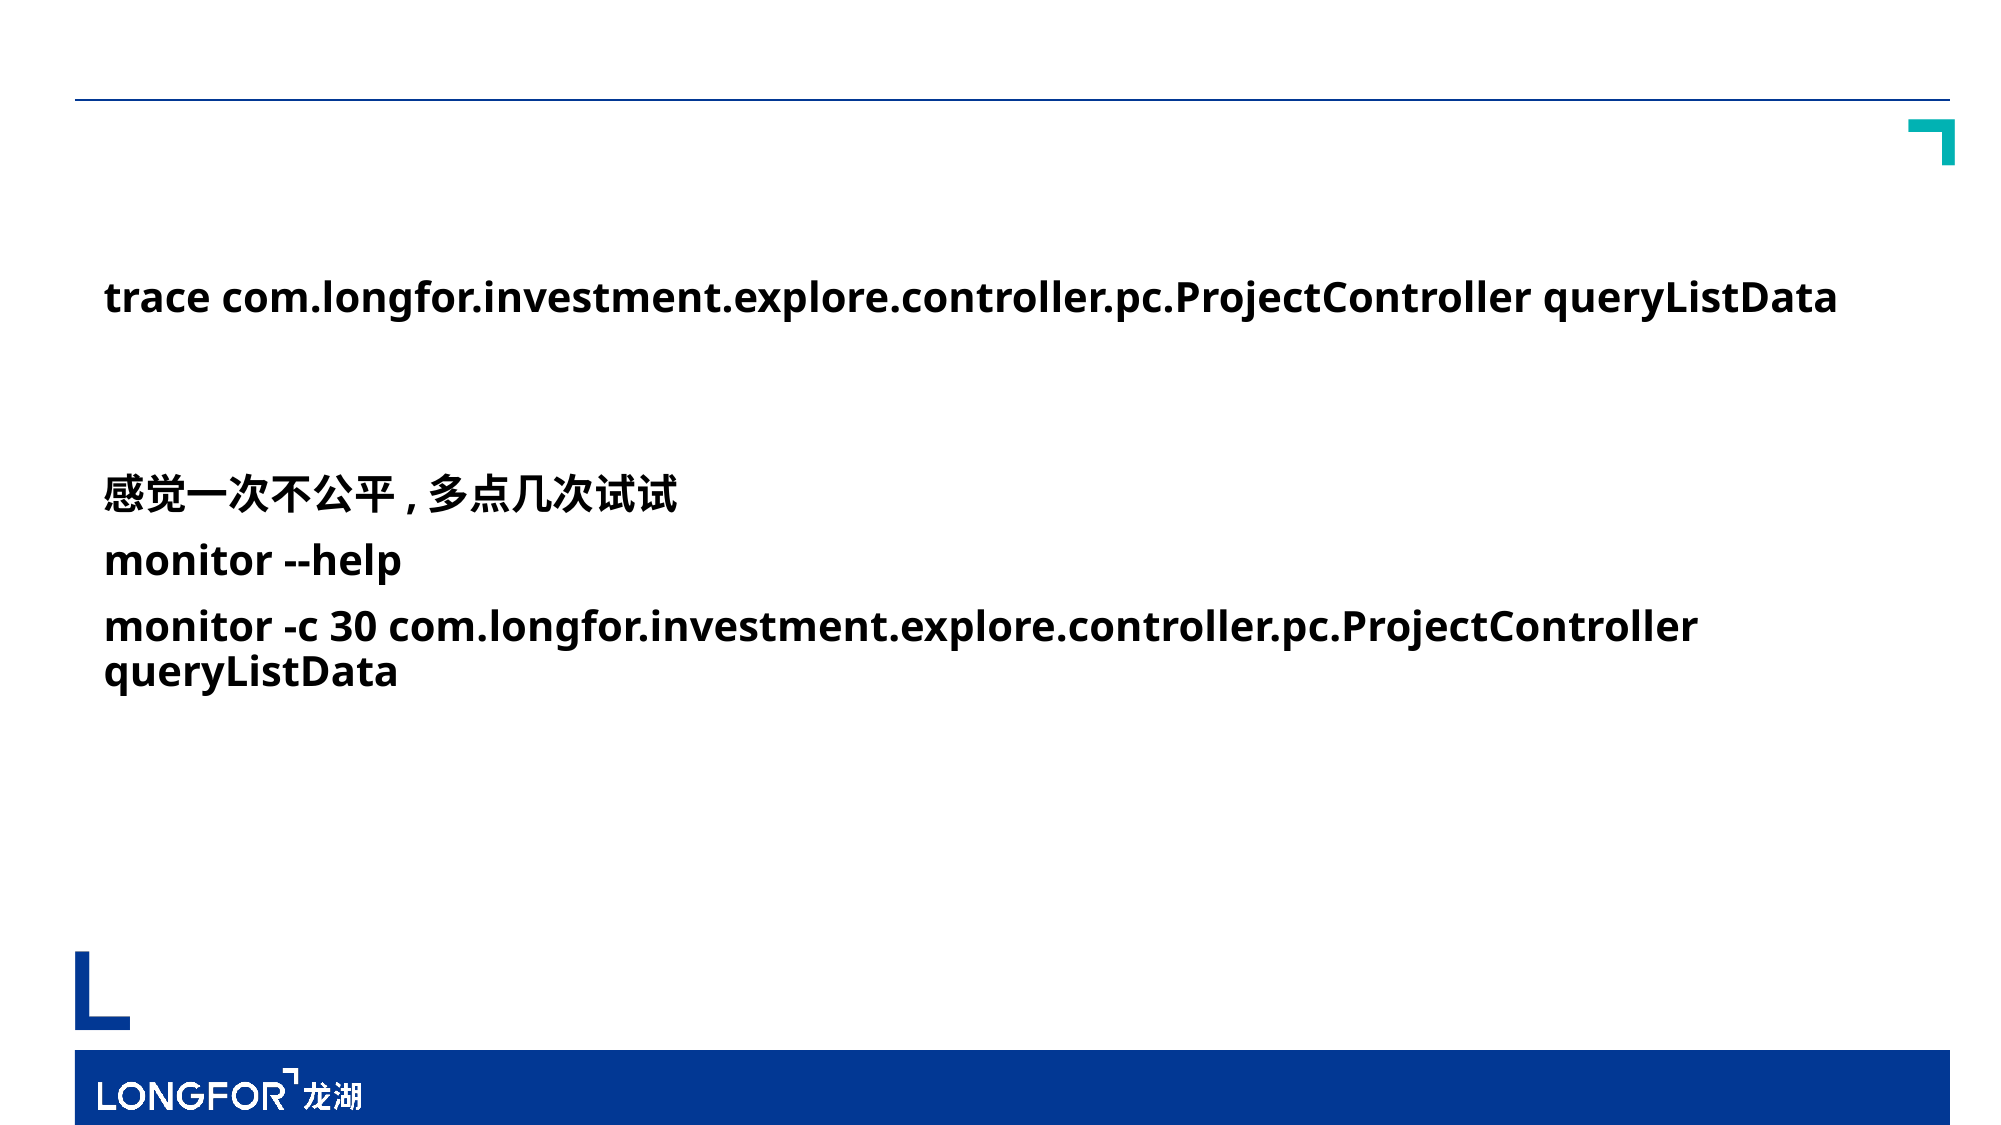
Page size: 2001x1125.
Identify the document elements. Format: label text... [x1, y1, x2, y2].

picture [75, 112, 1963, 1040]
list trace com.longfor.investment.explore.controller.pc.ProjectController queryListData 感觉一次不公平,多点几次试试 monitor --help monitor -c 30 com.longfor.investment.explore.controller.pc.ProjectController queryListData [88, 268, 1892, 922]
picture [87, 1059, 367, 1116]
